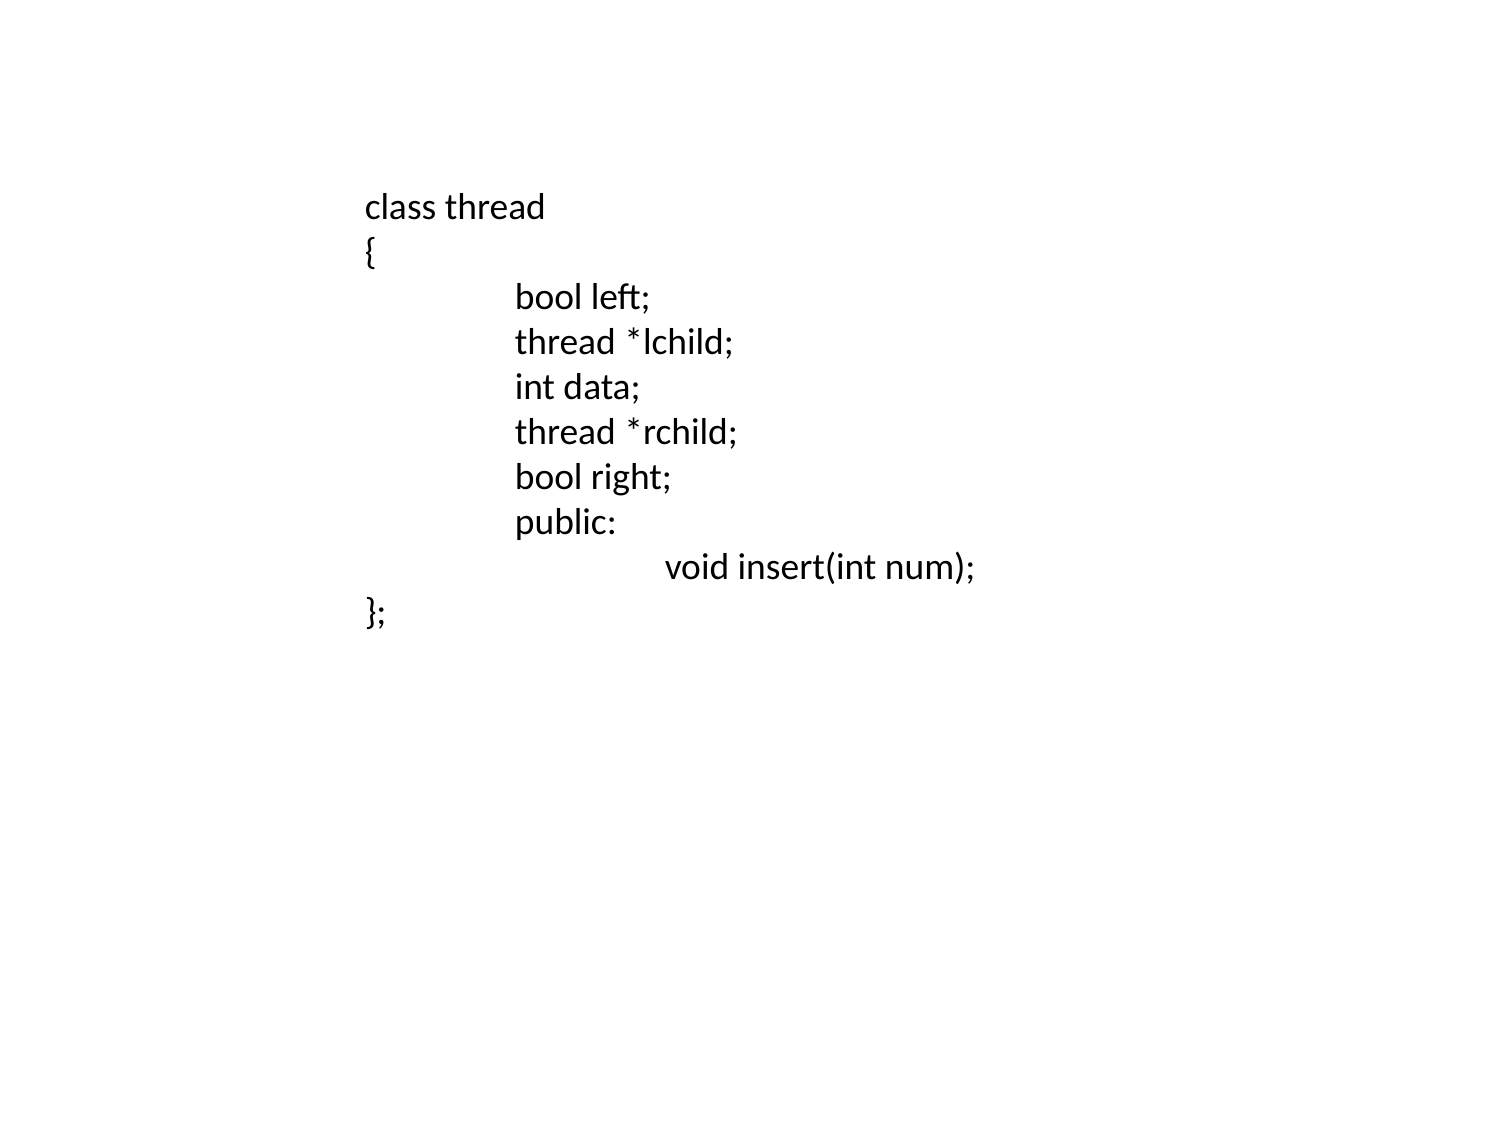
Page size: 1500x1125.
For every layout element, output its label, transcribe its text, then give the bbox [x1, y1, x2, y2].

text_box class thread { bool left; thread *lchild; int data; thread *rchild; bool right; public: void insert(int num); }; [349, 174, 1100, 640]
